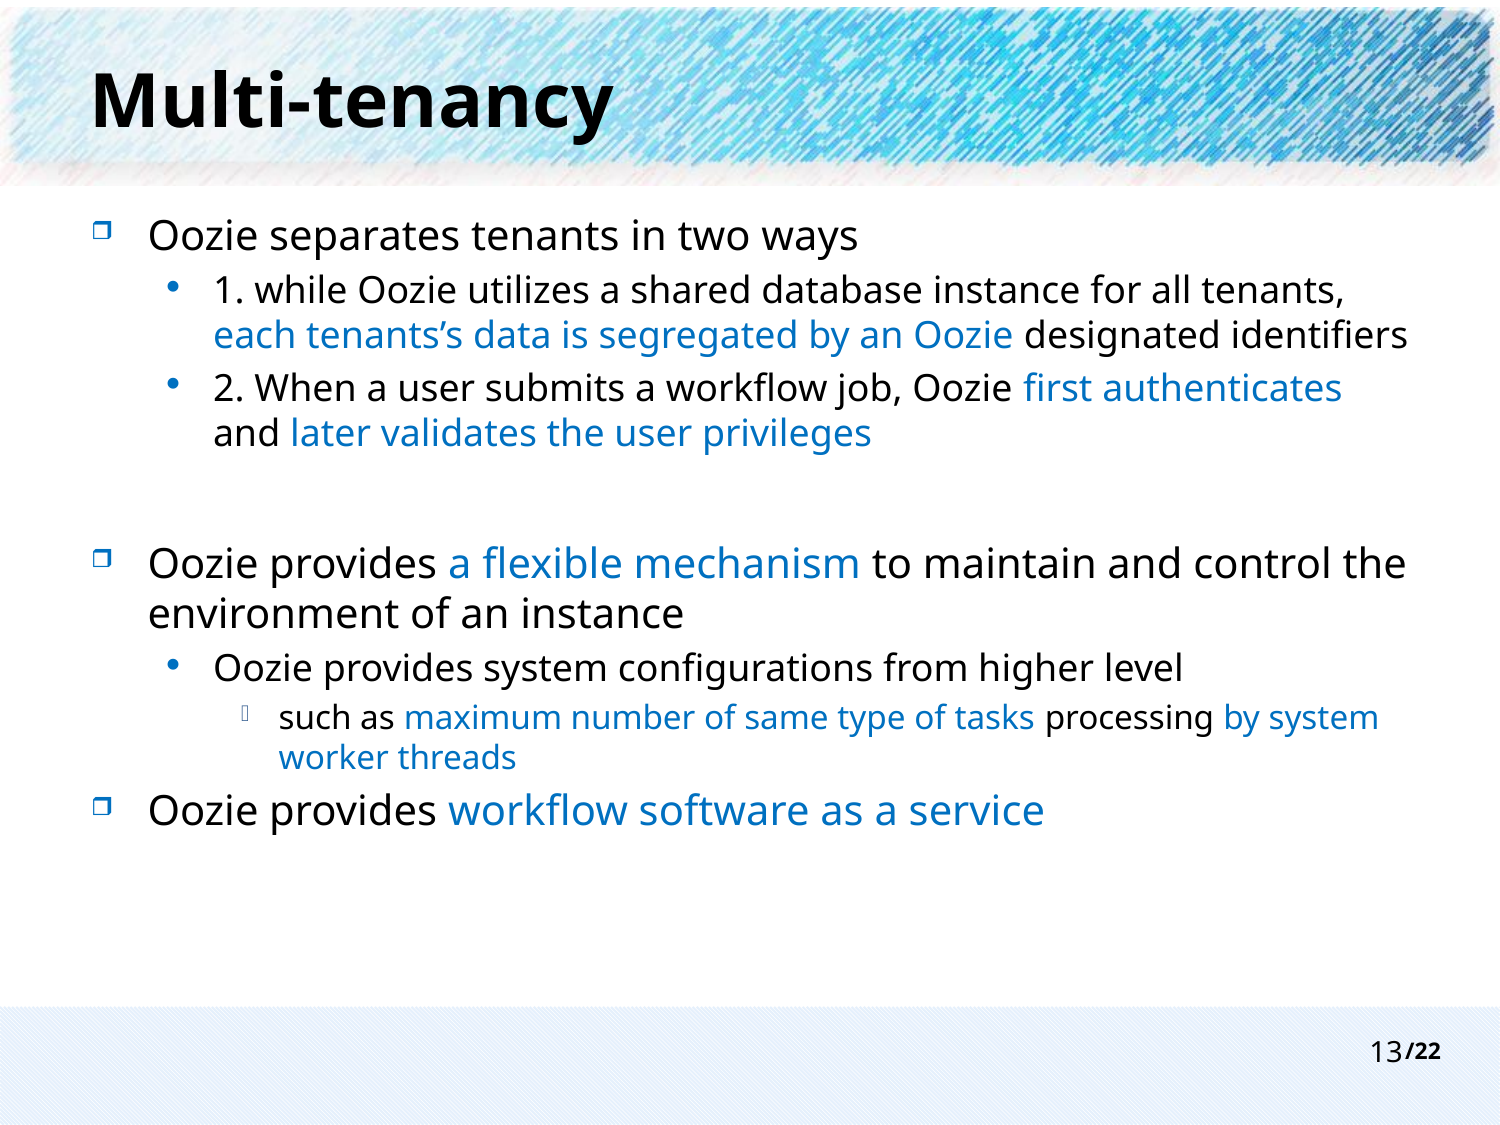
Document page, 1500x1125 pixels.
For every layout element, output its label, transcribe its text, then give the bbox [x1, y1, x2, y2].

list Oozie separates tenants in two ways 1. while Oozie utilizes a shared database instance for all tenants, each tenants’s data is segregated by an Oozie designated identifiers 2. When a user submits a workflow job, Oozie first authenticates and later validates the user privileges Oozie provides a flexible mechanism to maintain and control the environment of an instance Oozie provides system configurations from higher level such as maximum number of same type of tasks processing by system worker threads Oozie provides workflow software as a service [76, 201, 1427, 944]
picture [0, 7, 1500, 186]
slide_number 13 [1354, 1026, 1452, 1087]
title Multi-tenancy [75, 45, 1425, 146]
